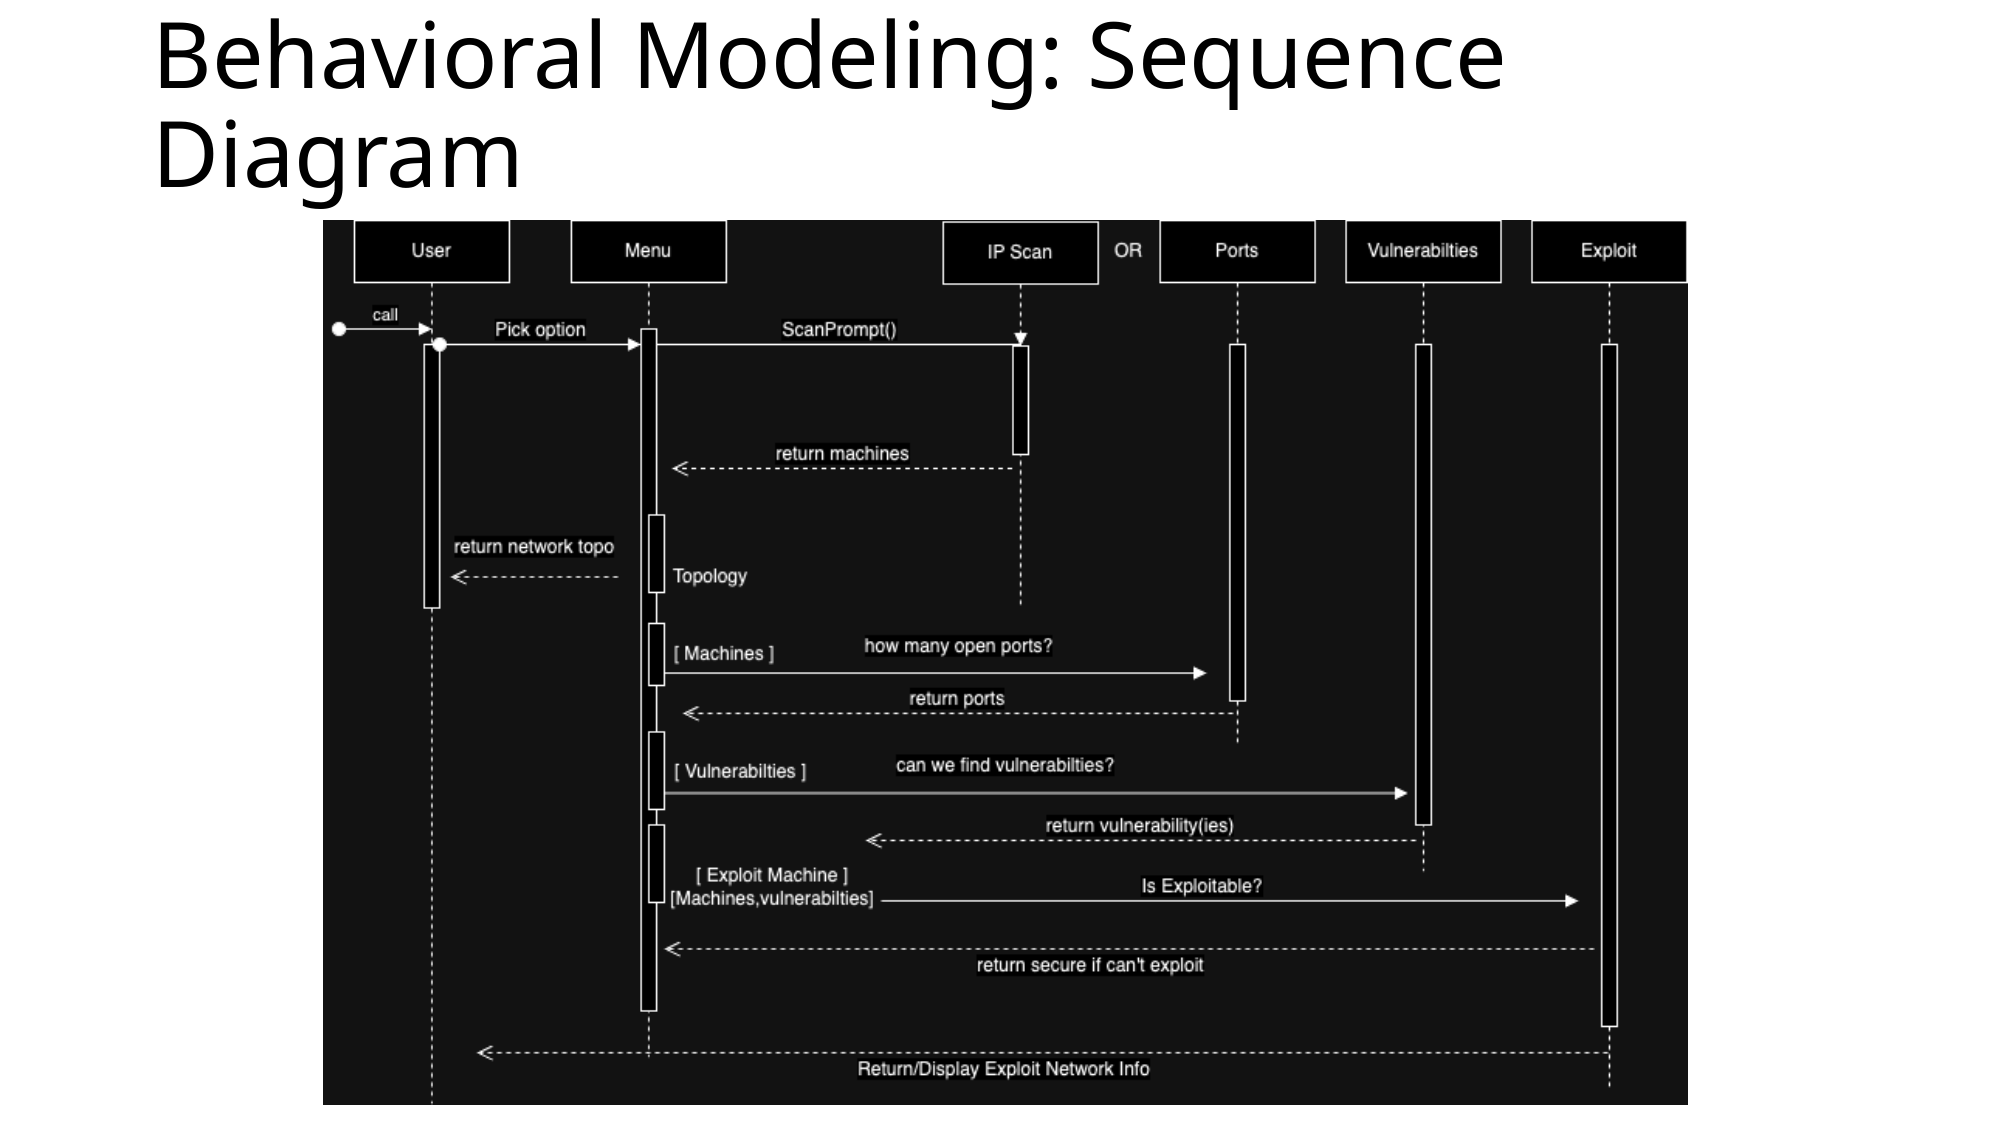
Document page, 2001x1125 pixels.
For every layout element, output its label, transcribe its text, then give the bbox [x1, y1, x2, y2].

picture [323, 220, 1688, 1105]
title Behavioral Modeling: Sequence Diagram [137, 0, 1863, 218]
